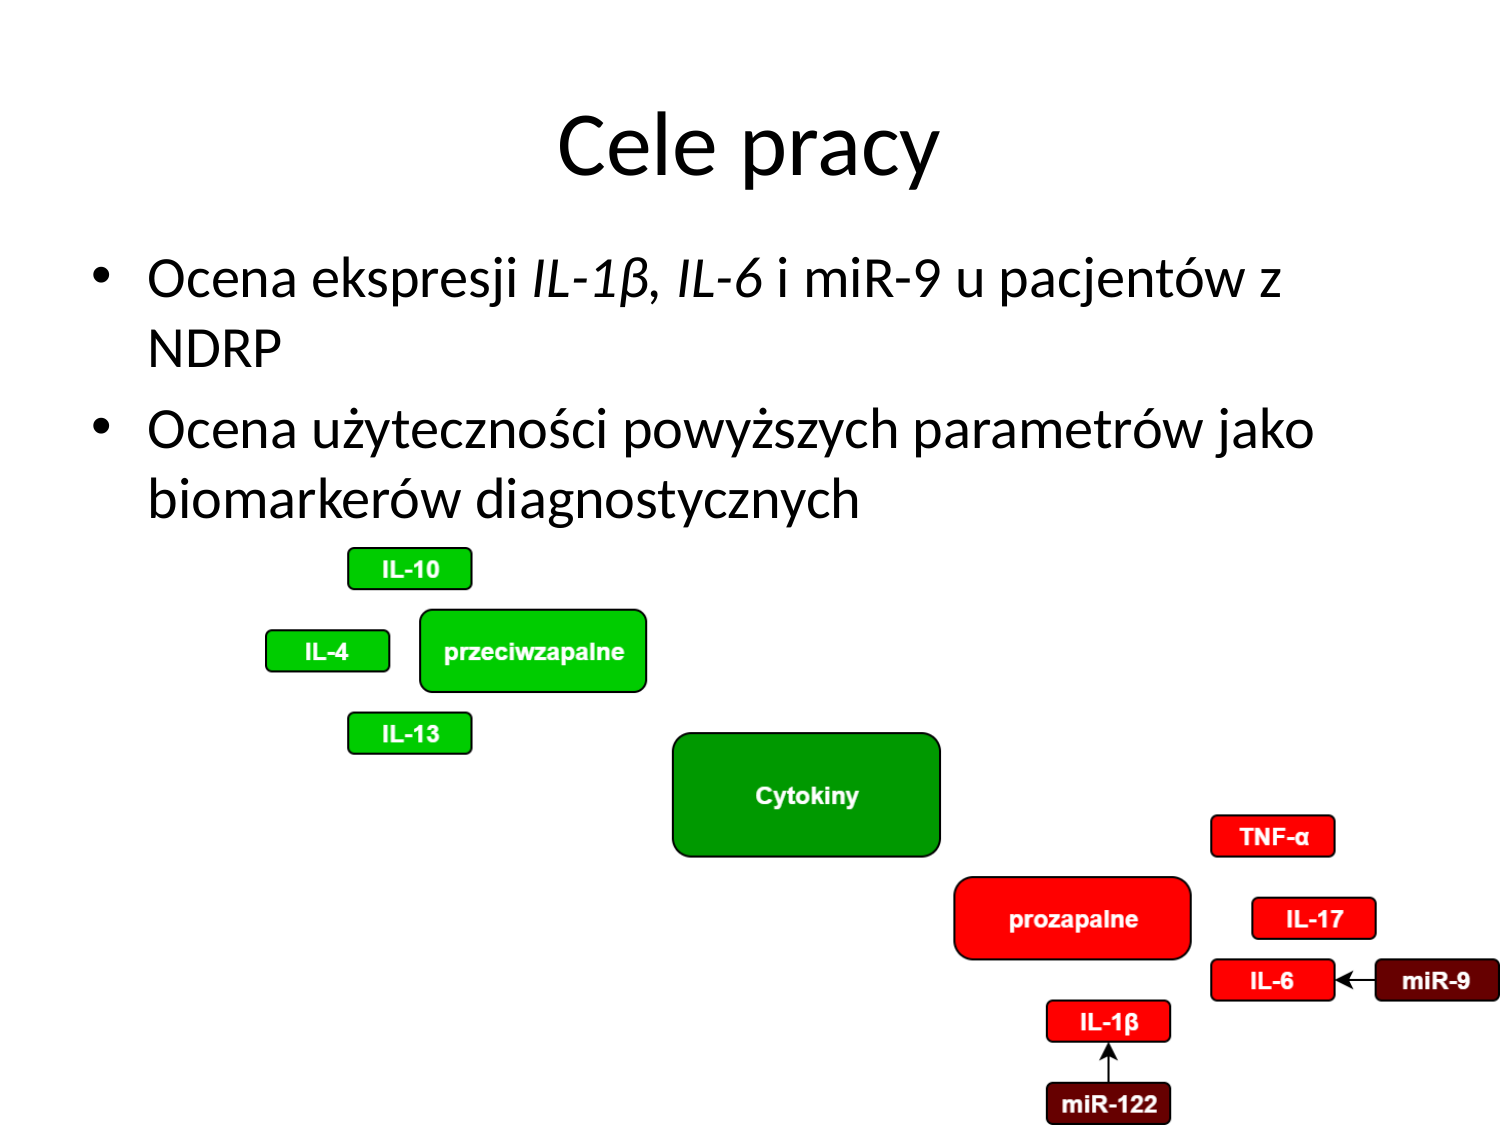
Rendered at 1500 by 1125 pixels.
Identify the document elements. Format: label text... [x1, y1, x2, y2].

title Cele pracy [75, 45, 1425, 233]
list Ocena ekspresji IL-1β, IL-6 i miR-9 u pacjentów z NDRP Ocena użyteczności powyższych parametrów jako biomarkerów diagnostycznych [76, 231, 1427, 975]
picture [265, 547, 1500, 1125]
